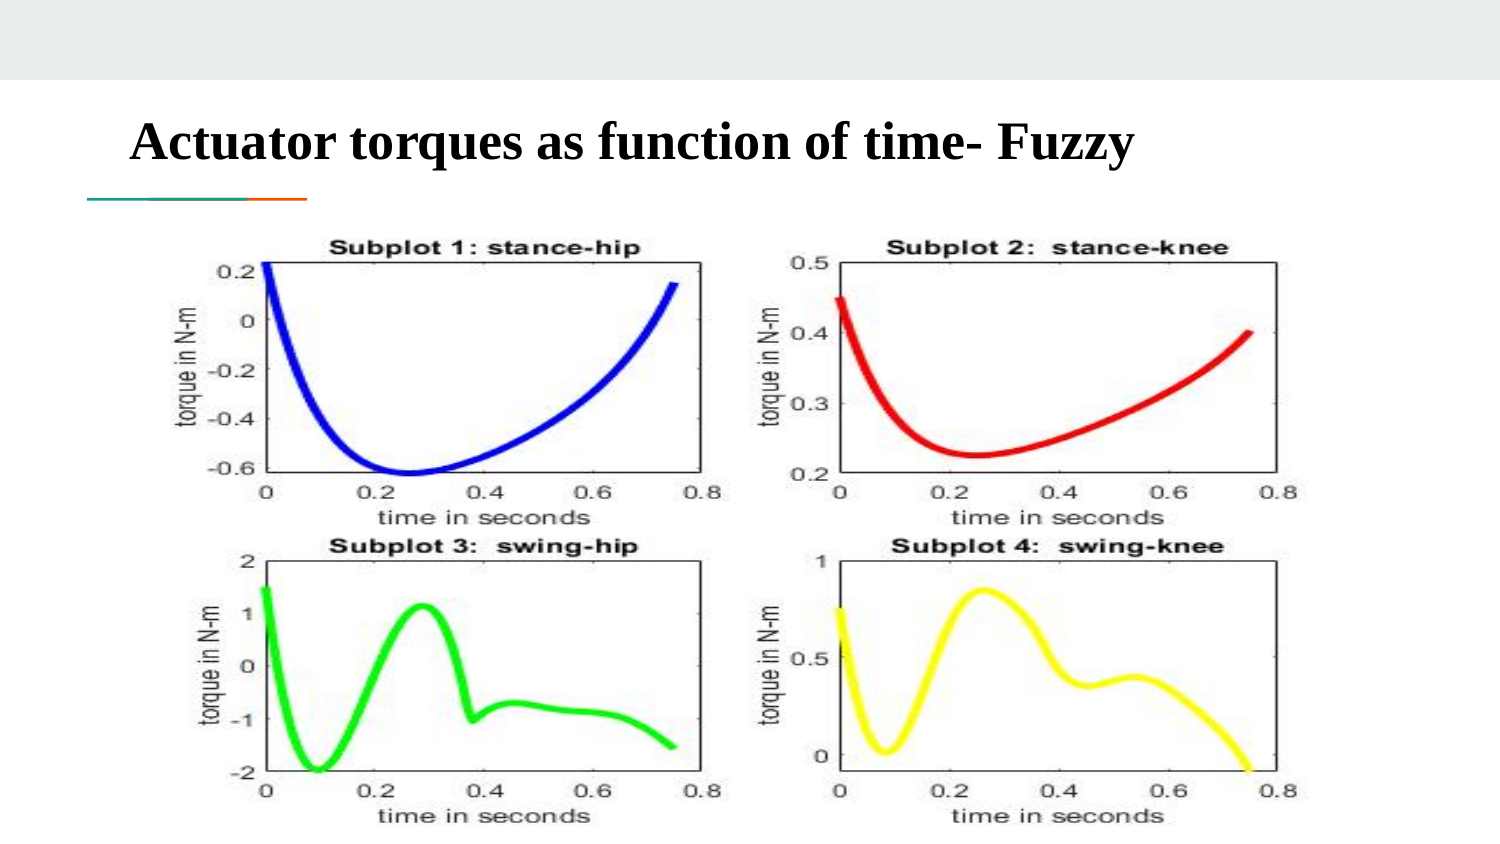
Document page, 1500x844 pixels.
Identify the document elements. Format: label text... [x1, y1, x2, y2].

text_box Actuator torques as function of time- Fuzzy [114, 90, 1319, 190]
picture [96, 214, 1402, 844]
